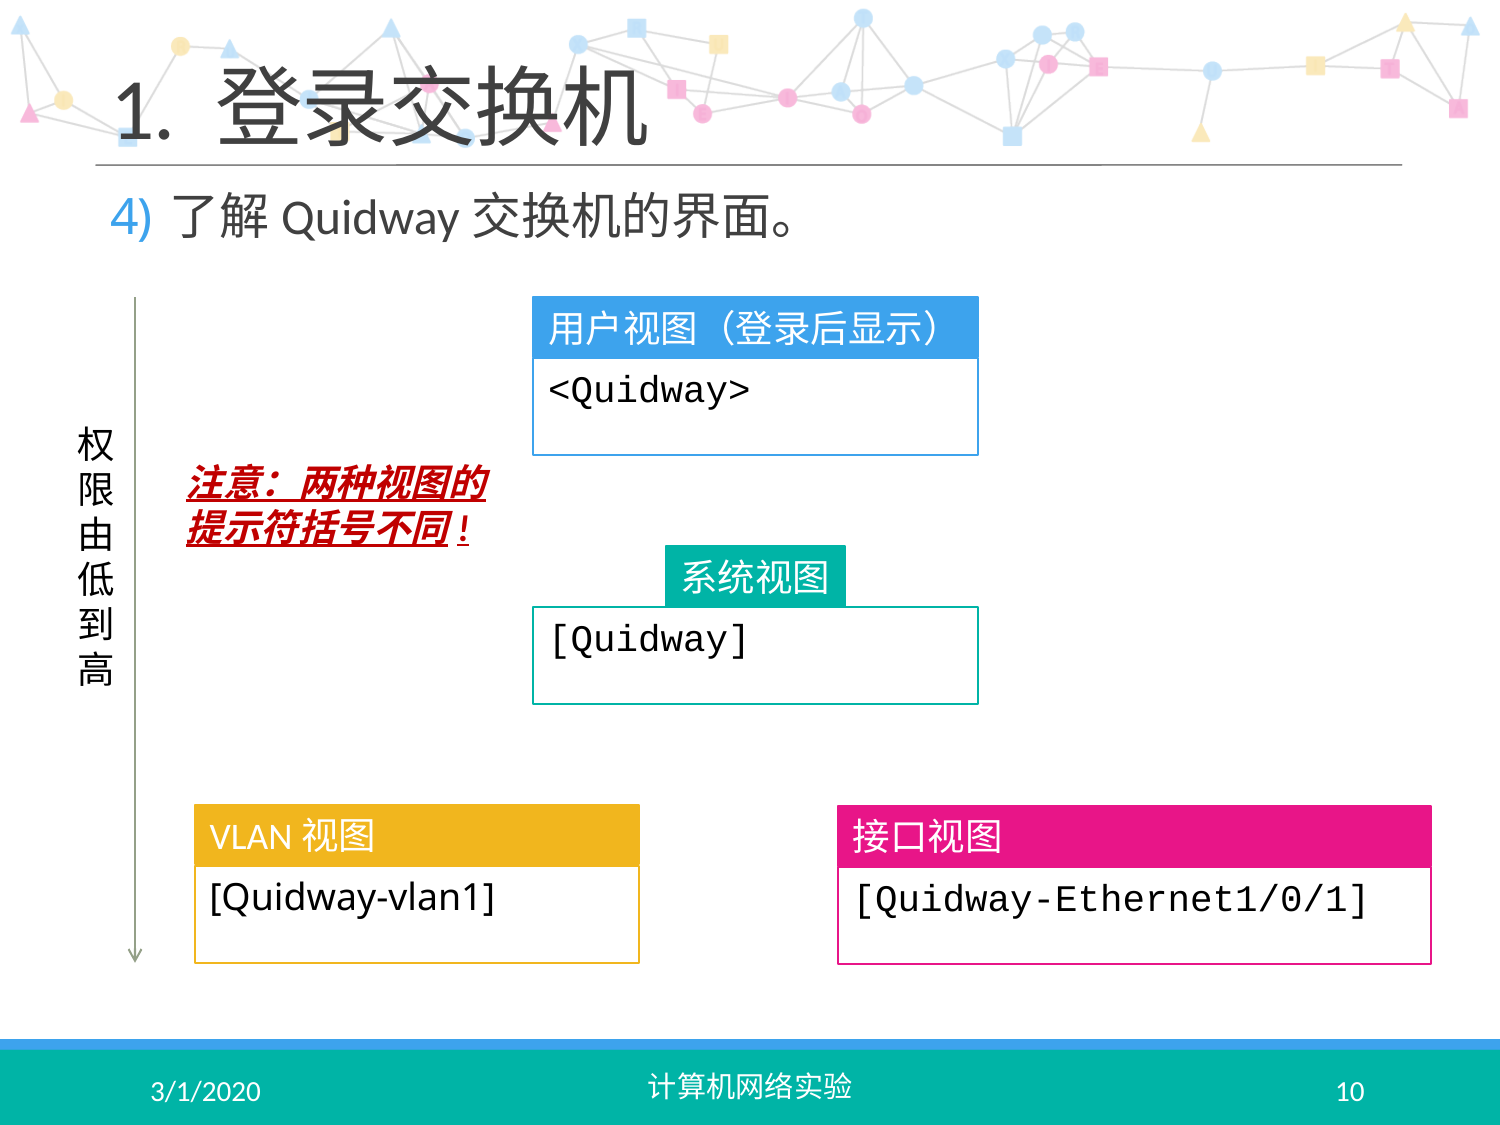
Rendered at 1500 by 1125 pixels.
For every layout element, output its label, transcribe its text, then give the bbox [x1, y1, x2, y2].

picture [0, 0, 1500, 165]
slide_number 10 [1218, 1059, 1380, 1120]
footer 计算机网络实验 [453, 1059, 1047, 1120]
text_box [532, 545, 982, 705]
text_box 注意：两种视图的提示符括号不同! [171, 451, 534, 557]
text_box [532, 296, 982, 456]
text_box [194, 804, 644, 964]
title 1. 登录交换机 [95, 47, 1403, 165]
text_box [837, 805, 1432, 965]
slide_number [135, 1059, 440, 1120]
text_box 权限由低到高 [63, 414, 125, 699]
list 了解Quidway交换机的界面。 [95, 184, 1403, 1019]
